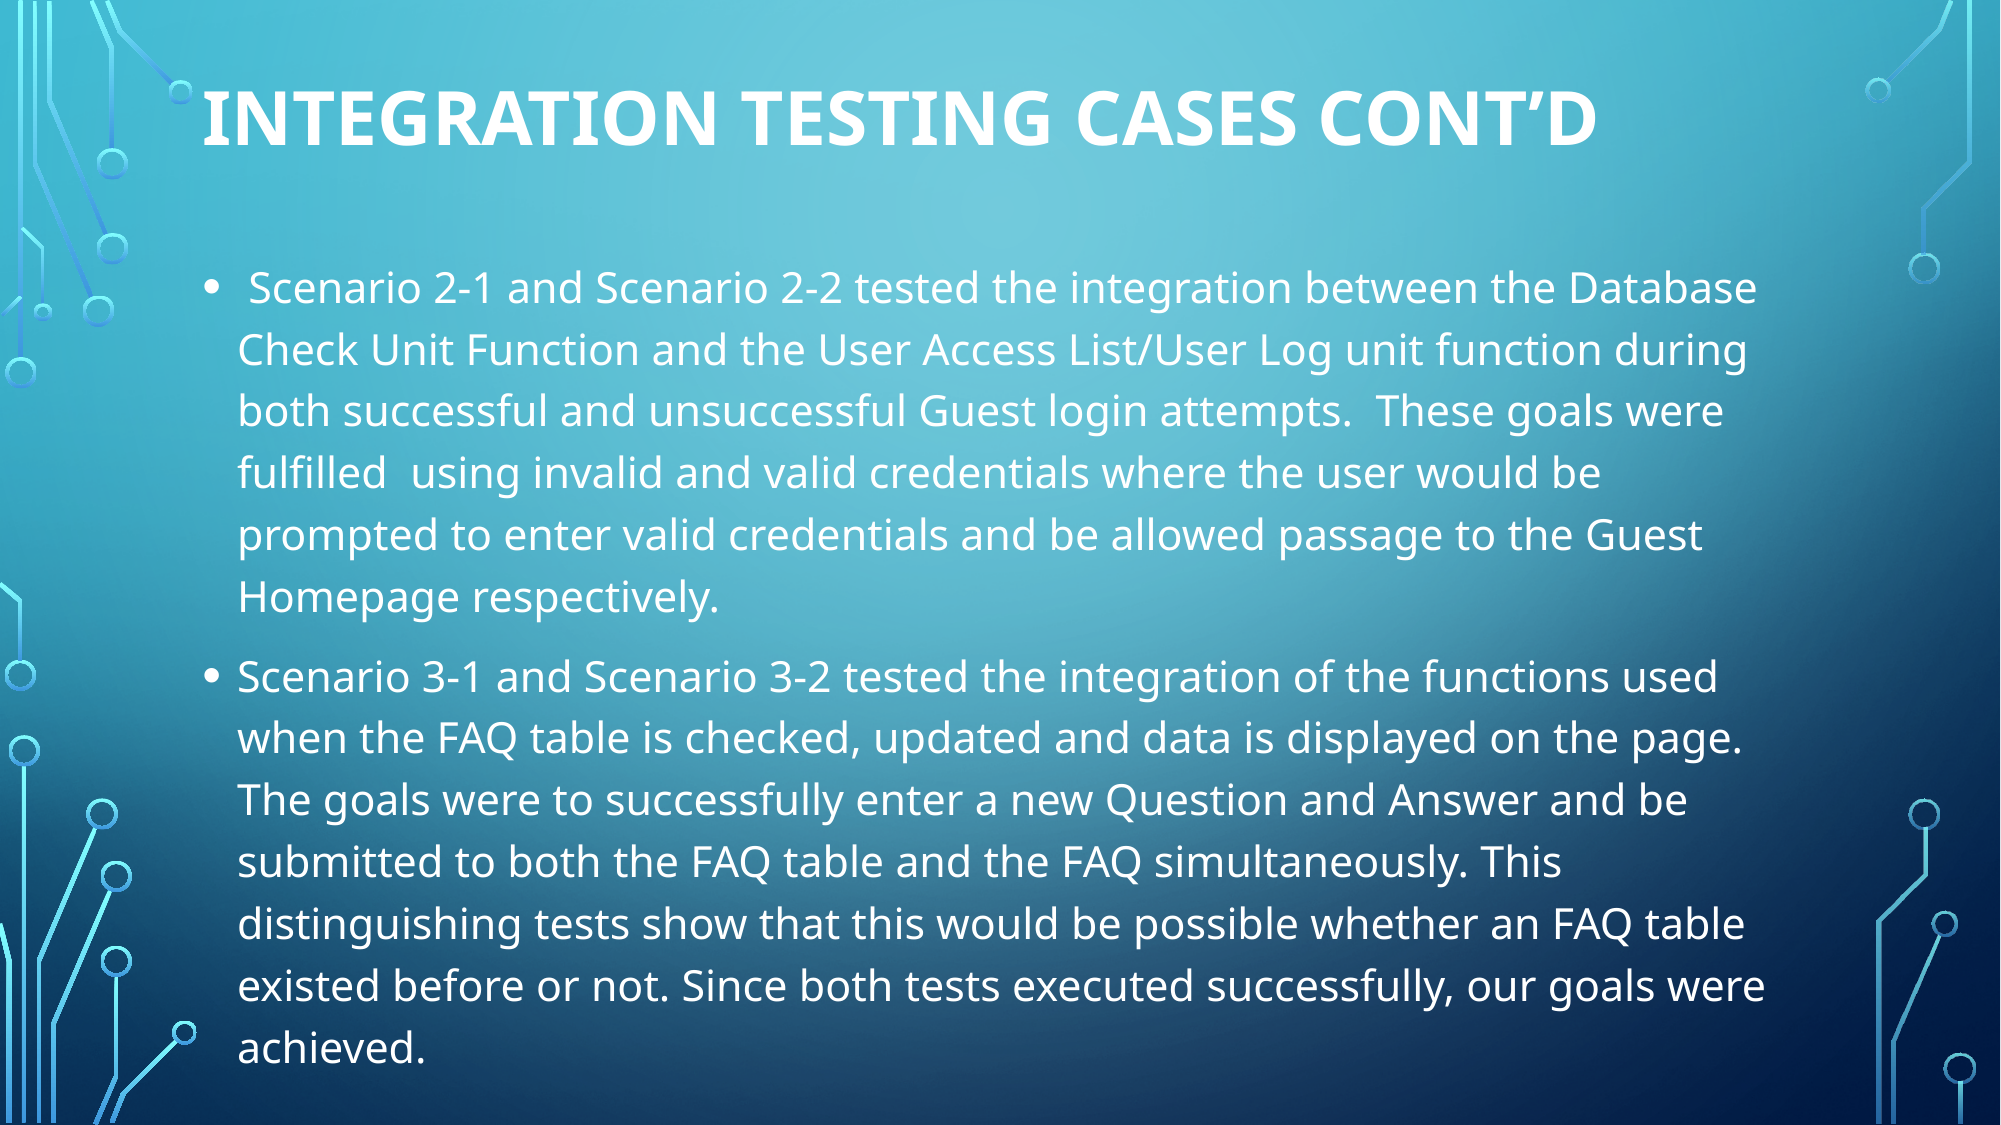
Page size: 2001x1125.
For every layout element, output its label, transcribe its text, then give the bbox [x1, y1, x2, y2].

title Integration testing cases CONt’d [187, 0, 1813, 242]
list Scenario 2-1 and Scenario 2-2 tested the integration between the Database Check Unit Function and the User Access List/User Log unit function during both successful and unsuccessful Guest login attempts. These goals were fulfilled using invalid and valid credentials where the user would be prompted to enter valid credentials and be allowed passage to the Guest Homepage respectively. Scenario 3-1 and Scenario 3-2 tested the integration of the functions used when the FAQ table is checked, updated and data is displayed on the page. The goals were to successfully enter a new Question and Answer and be submitted to both the FAQ table and the FAQ simultaneously. This distinguishing tests show that this would be possible whether an FAQ table existed before or not. Since both tests executed successfully, our goals were achieved. [187, 242, 1813, 1089]
